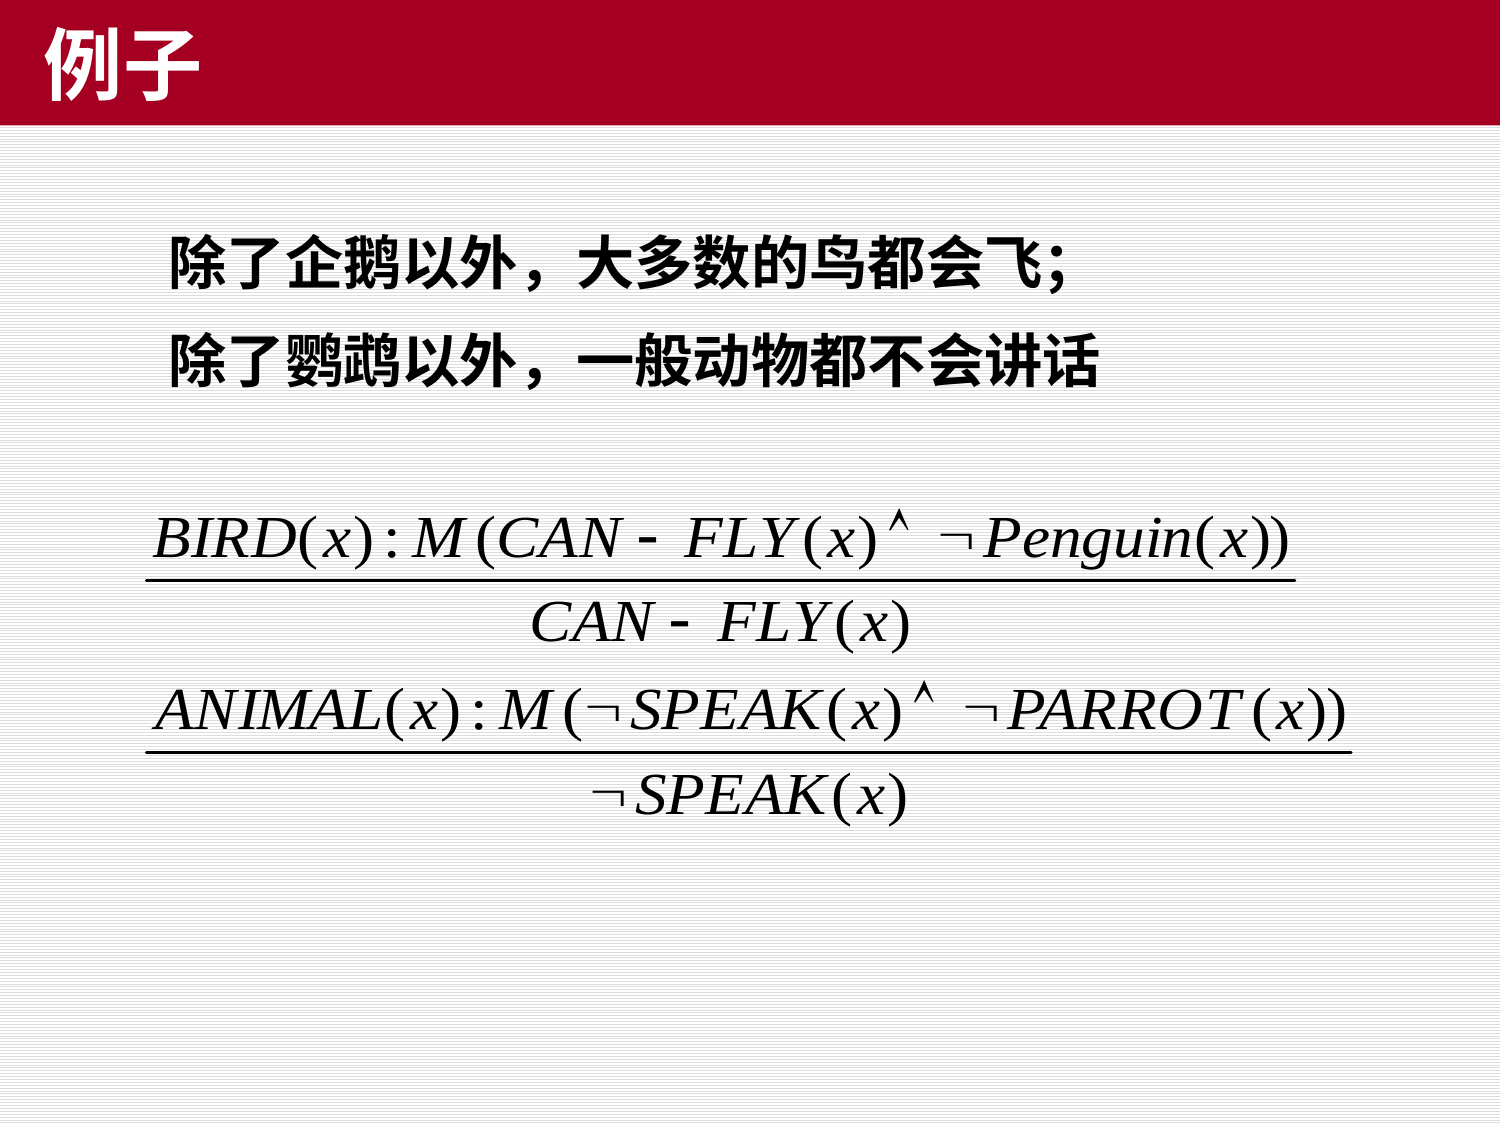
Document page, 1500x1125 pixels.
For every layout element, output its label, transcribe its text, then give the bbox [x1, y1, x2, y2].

title 例子 [0, 0, 1500, 126]
list 除了企鹅以外，大多数的鸟都会飞； 除了鹦鹉以外，一般动物都不会讲话 [153, 190, 1347, 442]
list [135, 500, 1365, 839]
